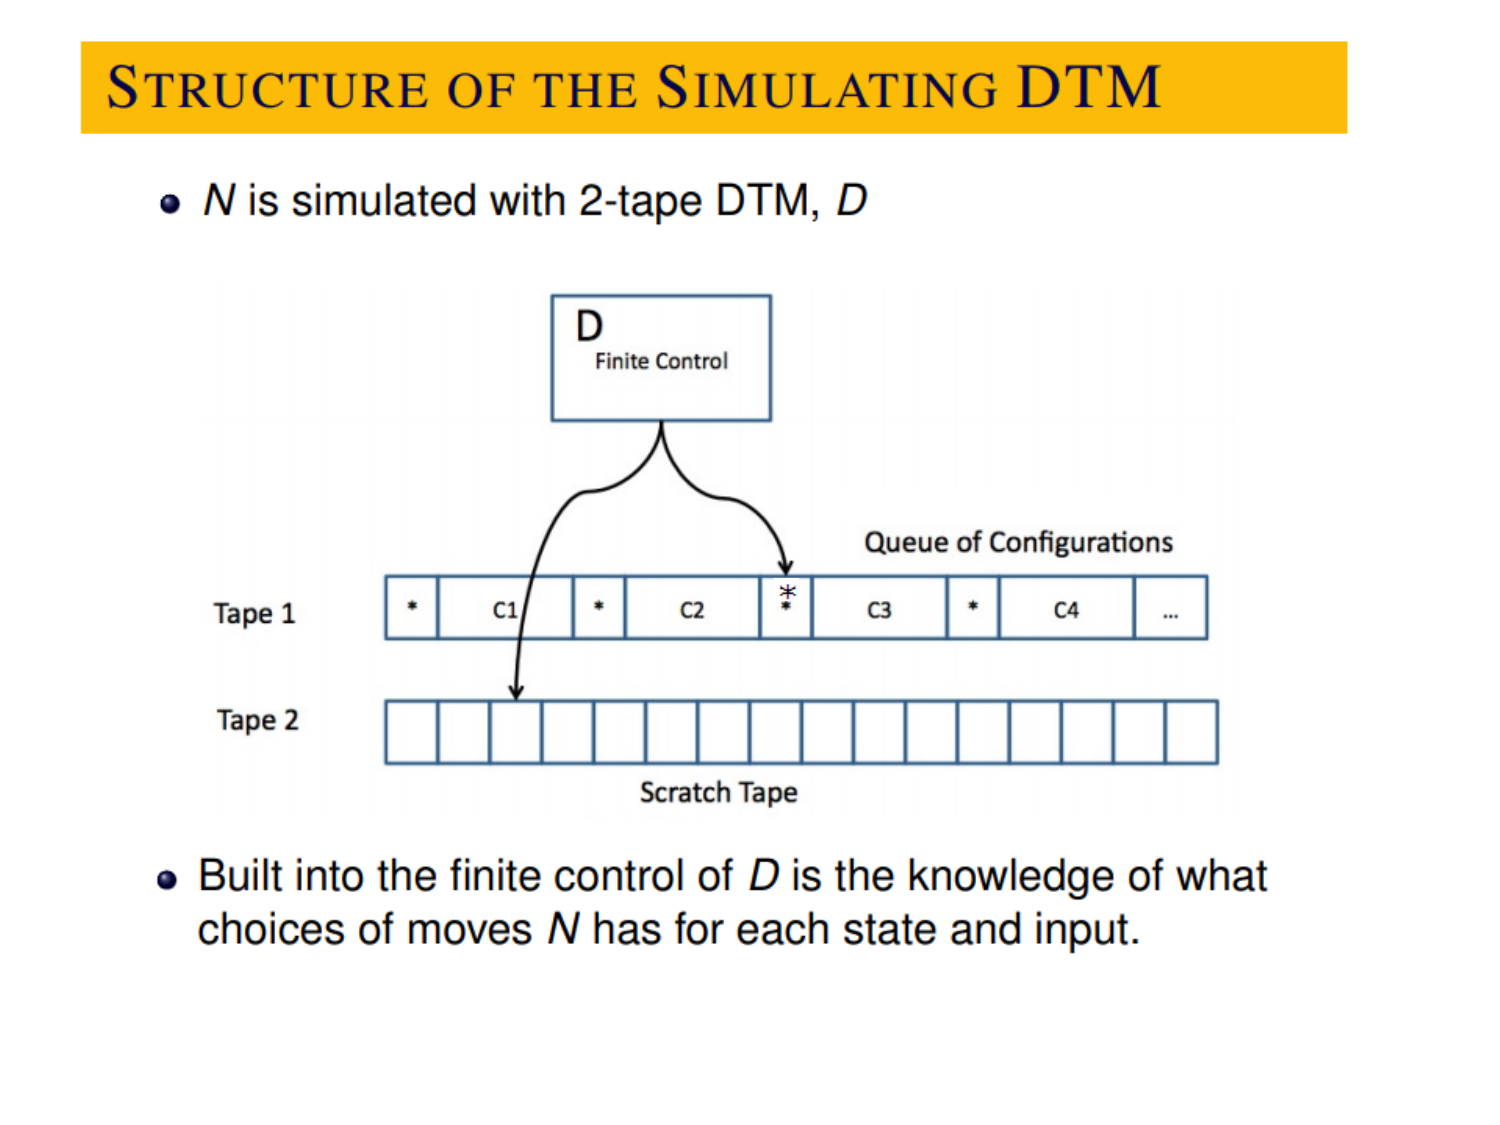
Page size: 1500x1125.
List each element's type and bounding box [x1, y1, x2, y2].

picture [139, 837, 1289, 980]
picture [74, 37, 1354, 819]
